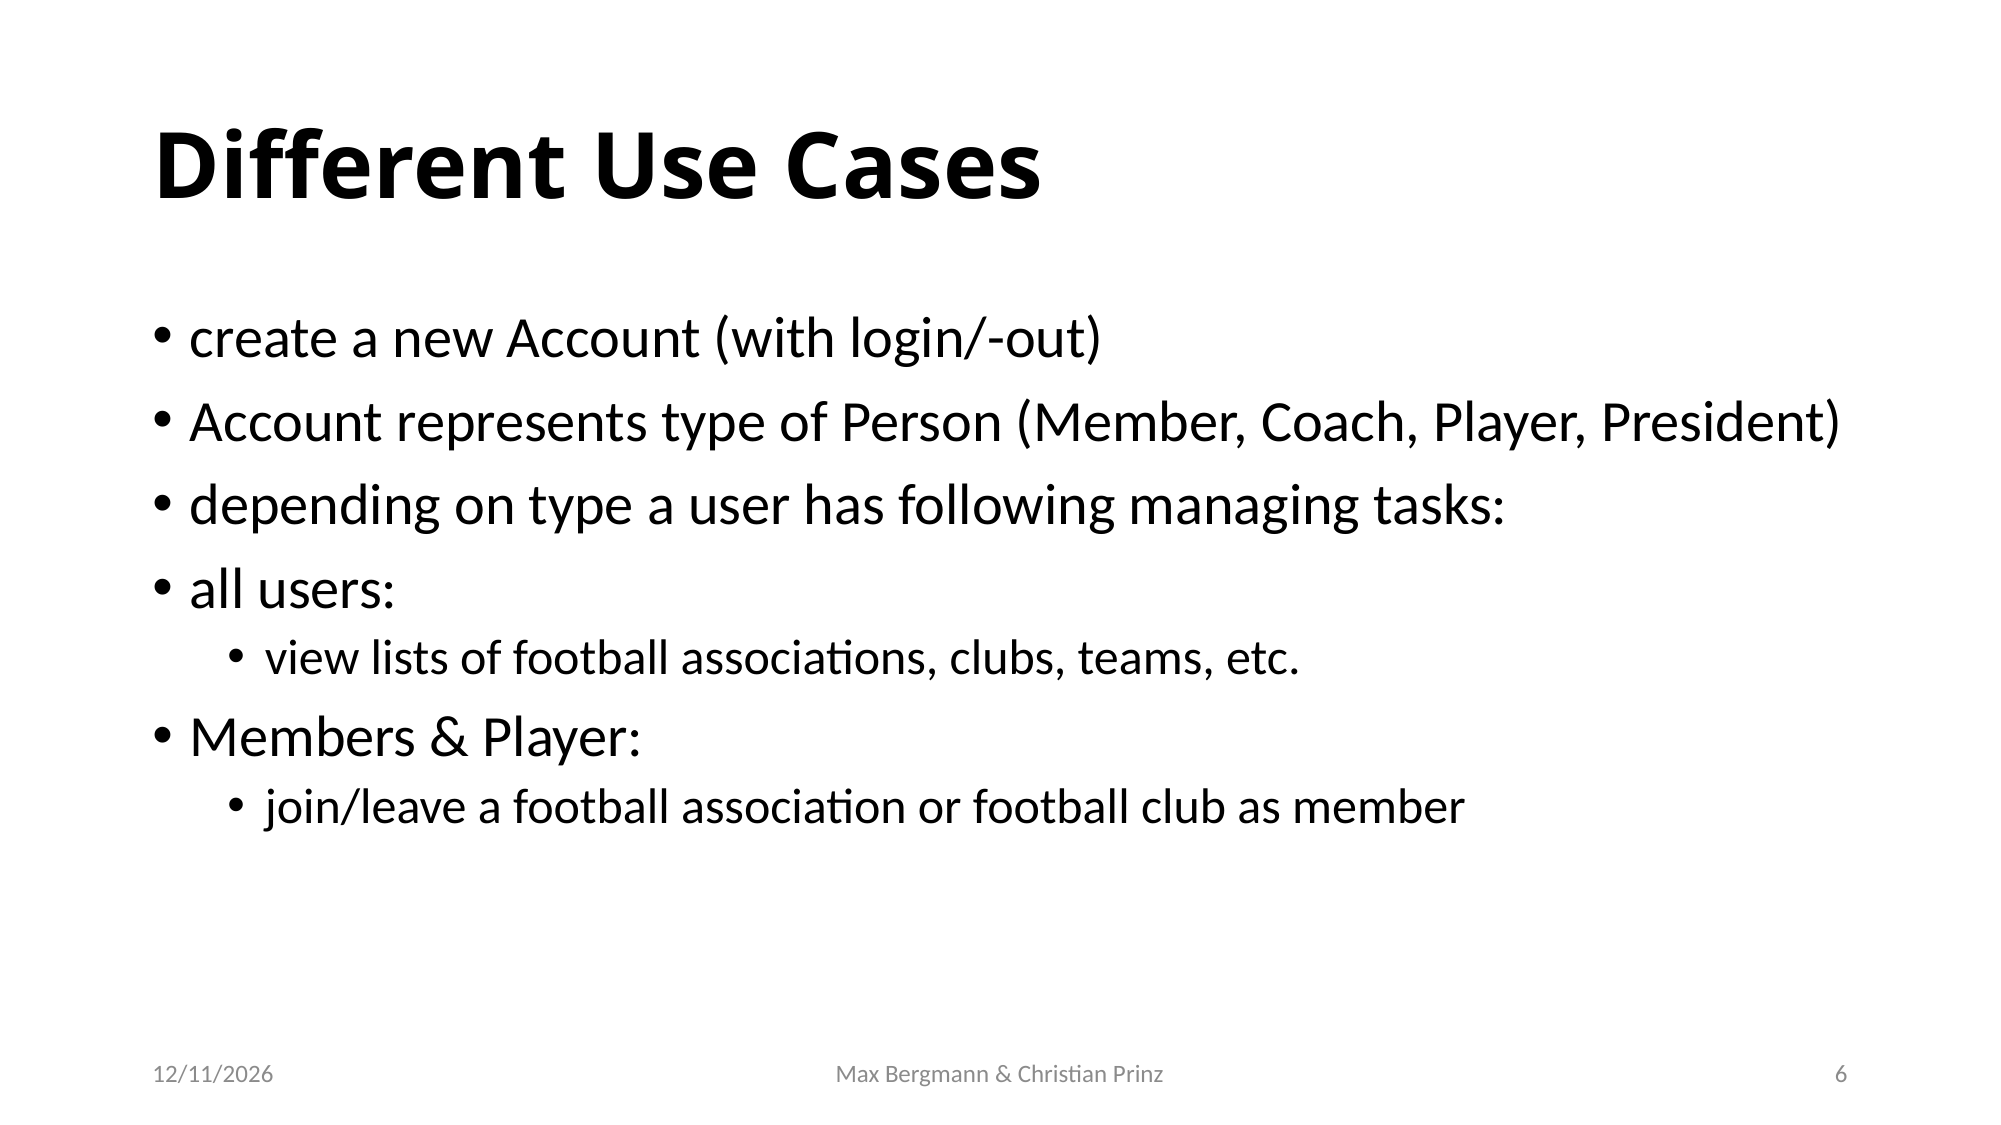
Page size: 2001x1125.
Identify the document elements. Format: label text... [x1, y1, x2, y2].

list create a new Account (with login/-out) Account represents type of Person (Member, Coach, Player, President) depending on type a user has following managing tasks: all users: view lists of football associations, clubs, teams, etc. Members & Player: join/leave a football association or football club as member [137, 299, 1863, 1014]
footer Max Bergmann & Christian Prinz [662, 1042, 1338, 1103]
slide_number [137, 1042, 588, 1103]
title Different Use Cases [137, 59, 1863, 278]
slide_number 6 [1412, 1042, 1863, 1103]
